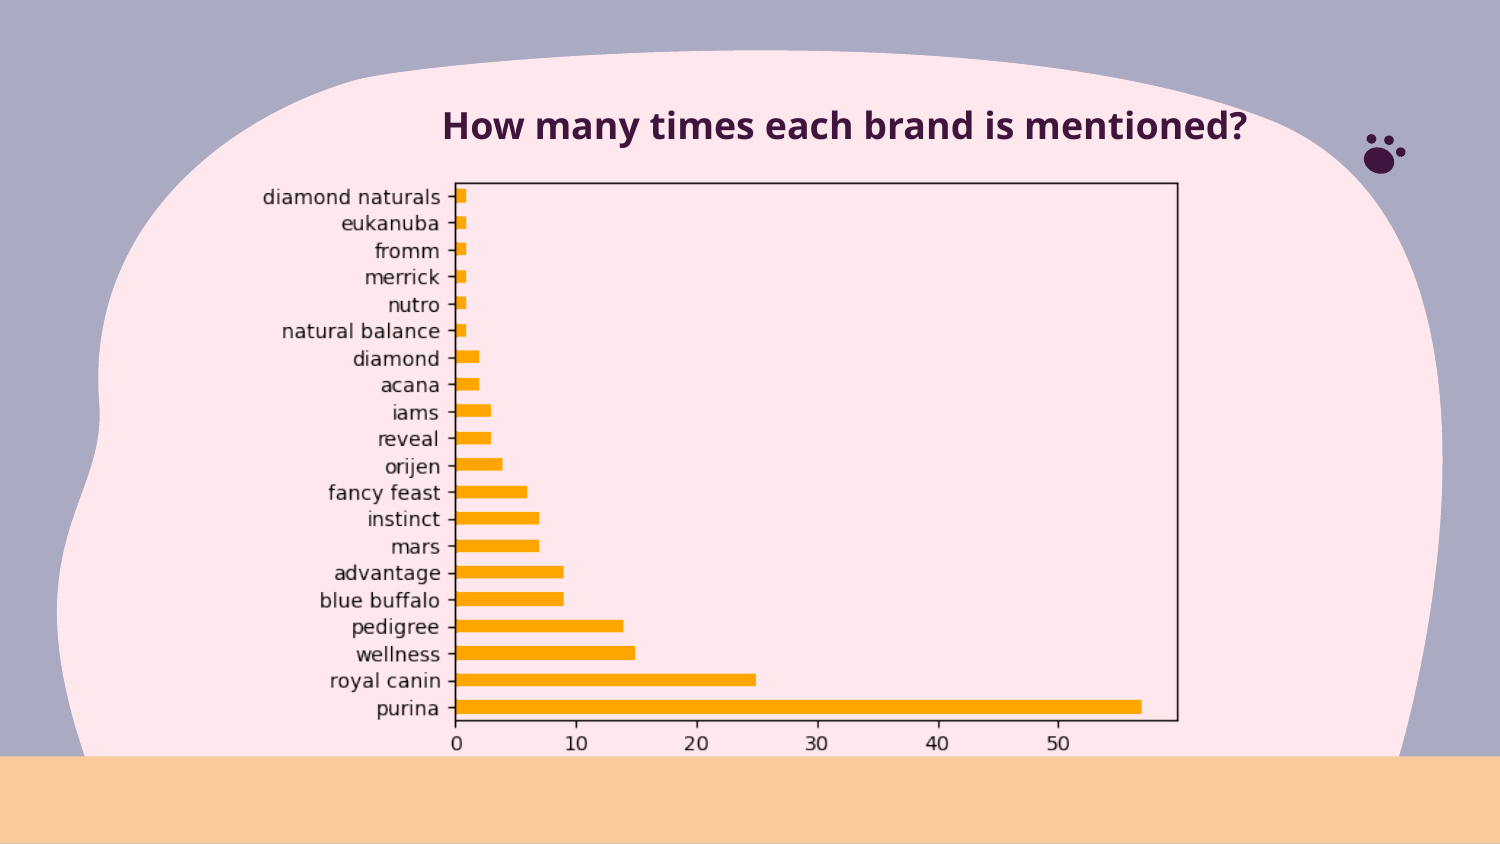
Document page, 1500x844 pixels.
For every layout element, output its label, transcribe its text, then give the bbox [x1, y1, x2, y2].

picture [190, 110, 1250, 828]
title How many times each brand is mentioned? [426, 73, 1441, 177]
